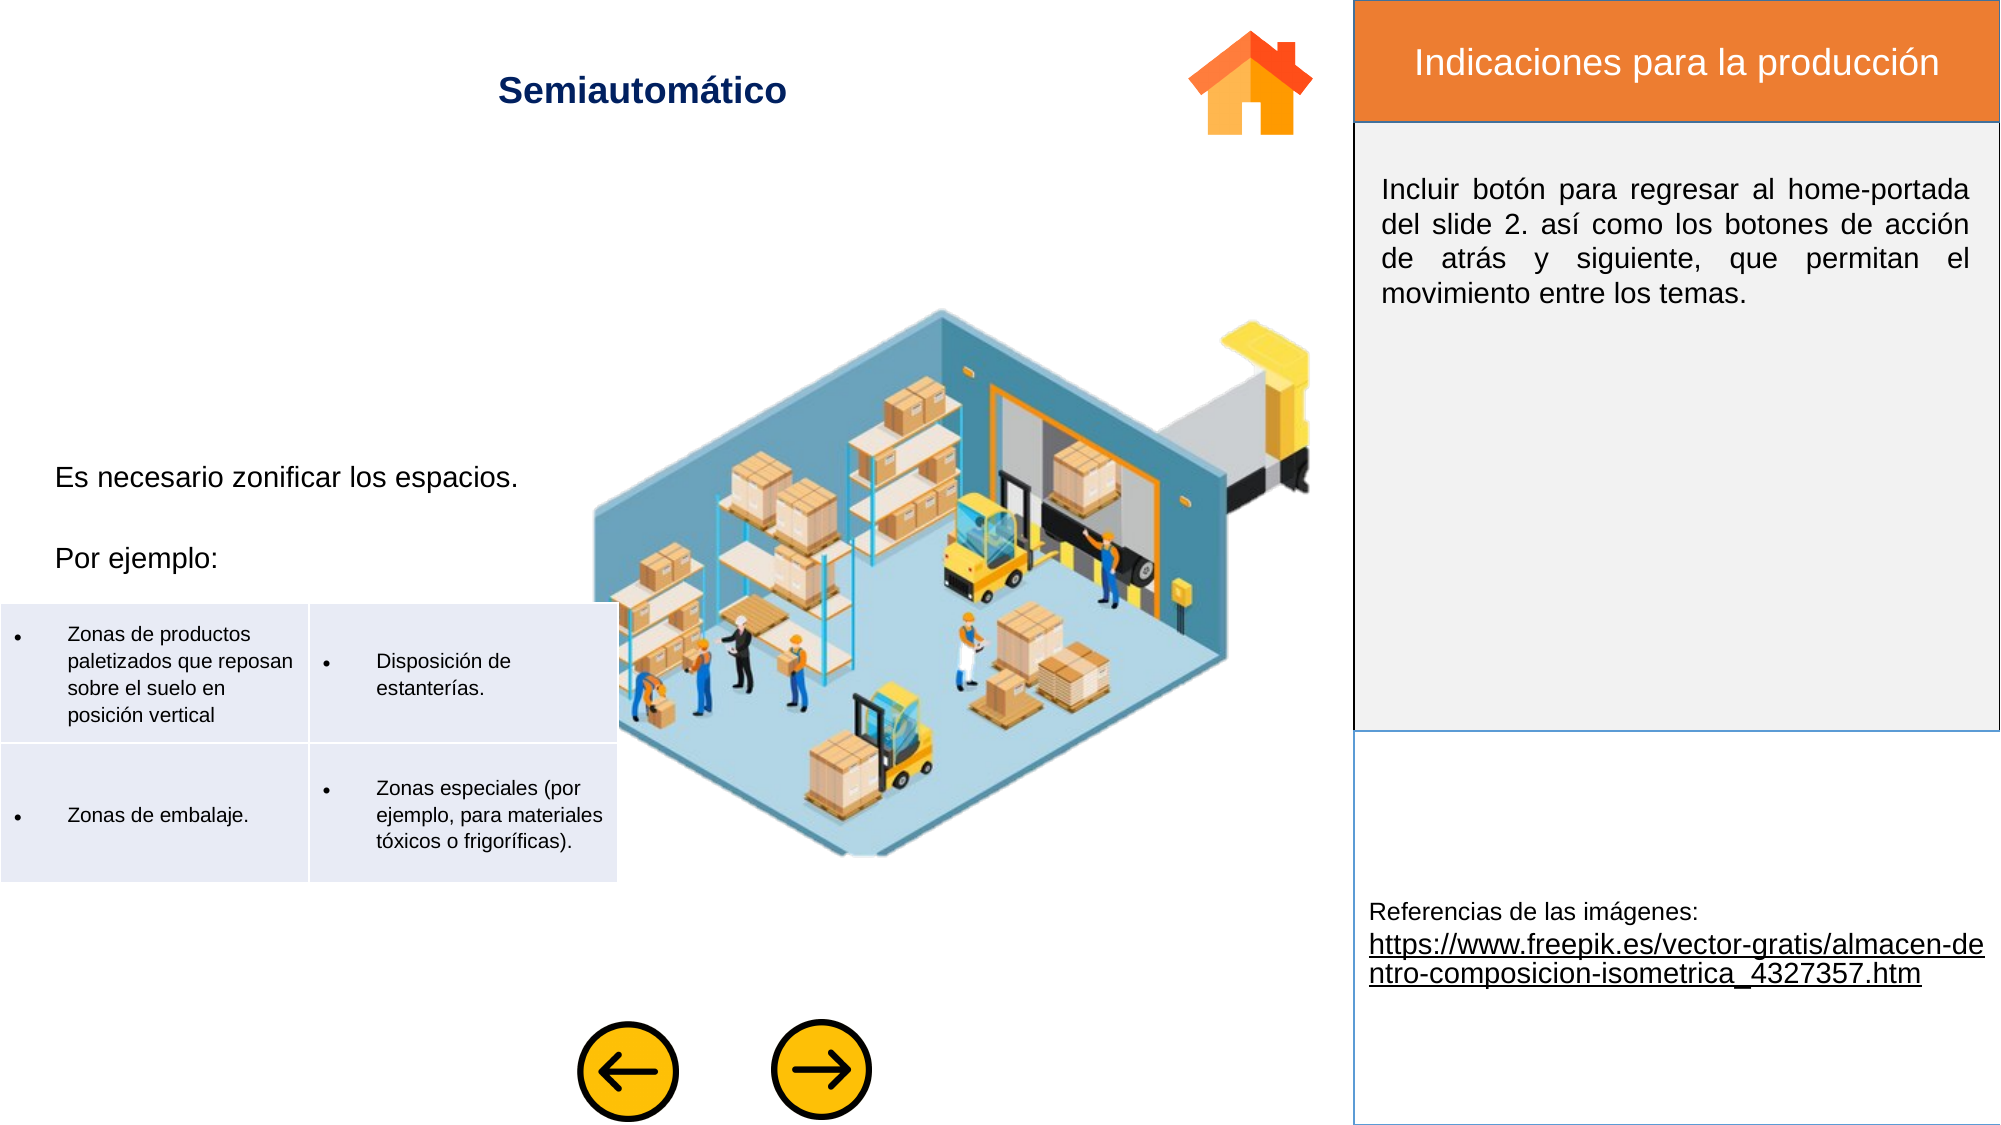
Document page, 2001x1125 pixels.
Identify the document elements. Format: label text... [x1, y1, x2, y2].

table_header Zonas de productos paletizados que reposan sobre el suelo en posición vertical [1, 604, 308, 742]
picture [1187, 20, 1313, 145]
text_box Es necesario zonificar los espacios. Por ejemplo: [39, 410, 500, 582]
text_box Semiautomático [293, 52, 982, 119]
table_cell Zonas especiales (por ejemplo, para materiales tóxicos o frigoríficas). [310, 744, 500, 882]
picture [505, 212, 1400, 929]
picture [771, 1019, 873, 1120]
picture [577, 1021, 679, 1122]
text_box Incluir botón para regresar al home-portada del slide 2. así como los botones de acción de atrás y siguiente, que permitan el movimiento entre los temas. [1366, 127, 1986, 730]
text_box [1353, 122, 2000, 730]
text_box Referencias de las imágenes: https://www.freepik.es/vector-gratis/almacen-dentro-composicion-isometrica_4327357.htm [1353, 730, 2000, 1125]
table_header Disposición de estanterías. [310, 604, 500, 742]
text_box Indicaciones para la producción [1353, 0, 2000, 122]
table_cell Zonas de embalaje. [1, 744, 308, 882]
